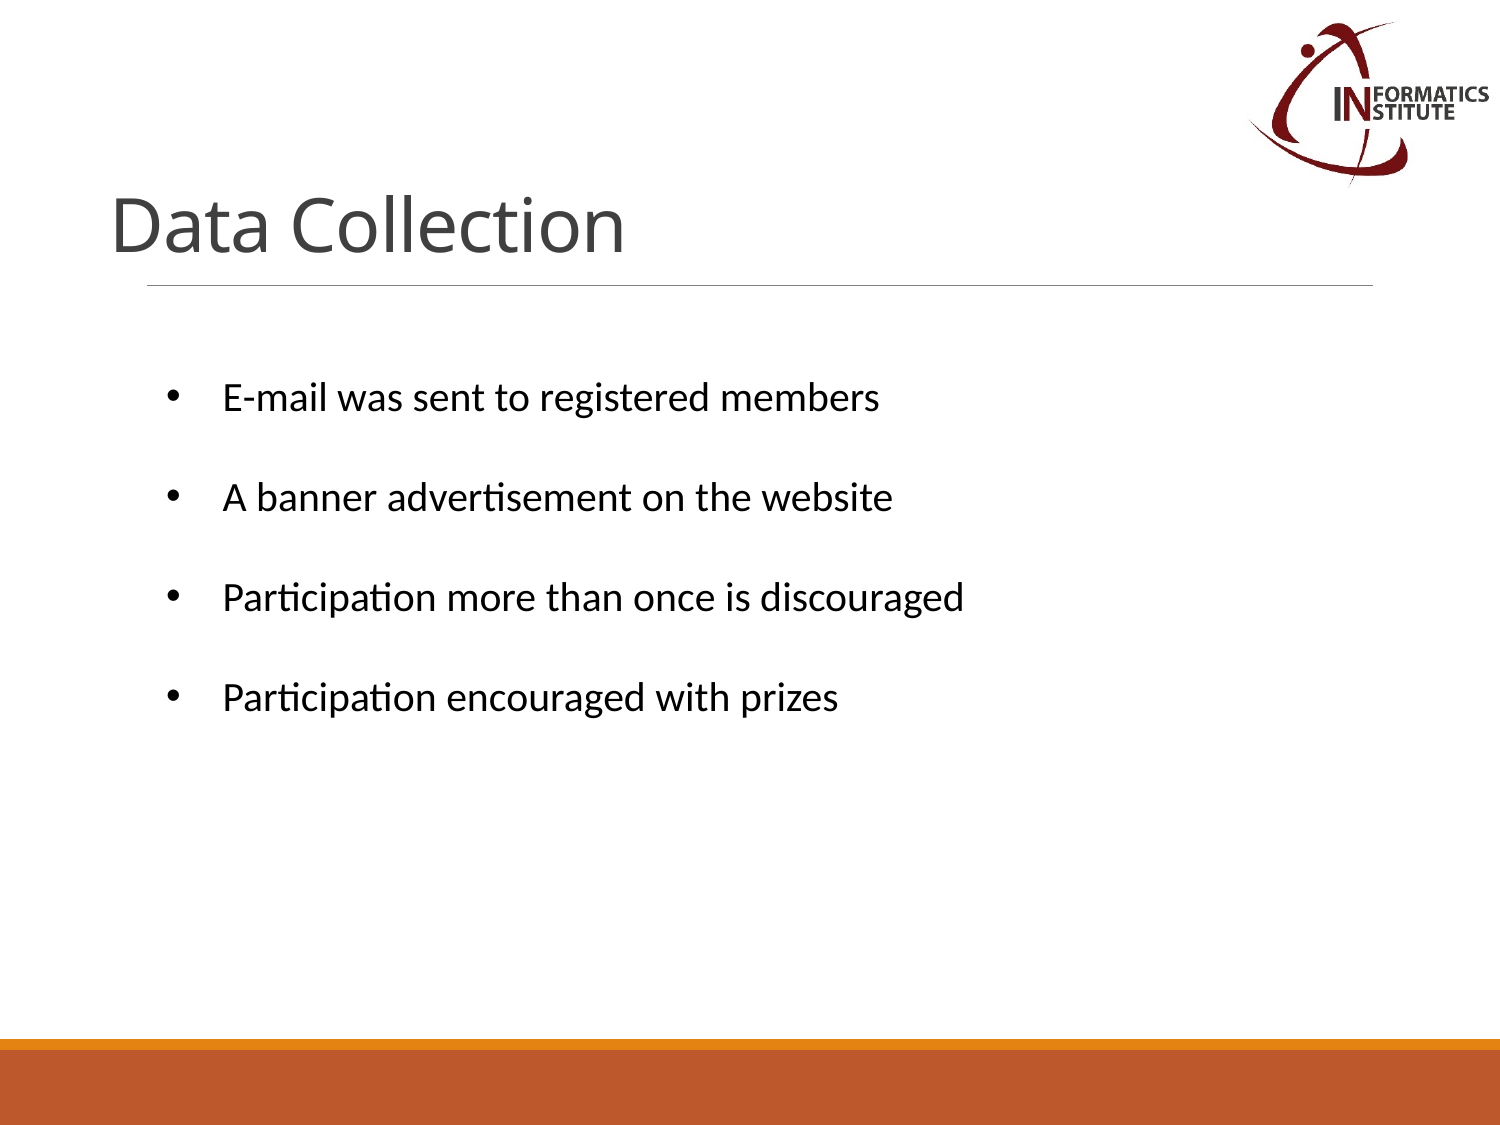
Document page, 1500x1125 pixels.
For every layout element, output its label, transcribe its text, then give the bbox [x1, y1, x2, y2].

text_box E-mail was sent to registered members A banner advertisement on the website Participation more than once is discouraged Participation encouraged with prizes [76, 362, 1389, 828]
picture [1219, 0, 1500, 190]
title Data Collection [75, 115, 1425, 275]
